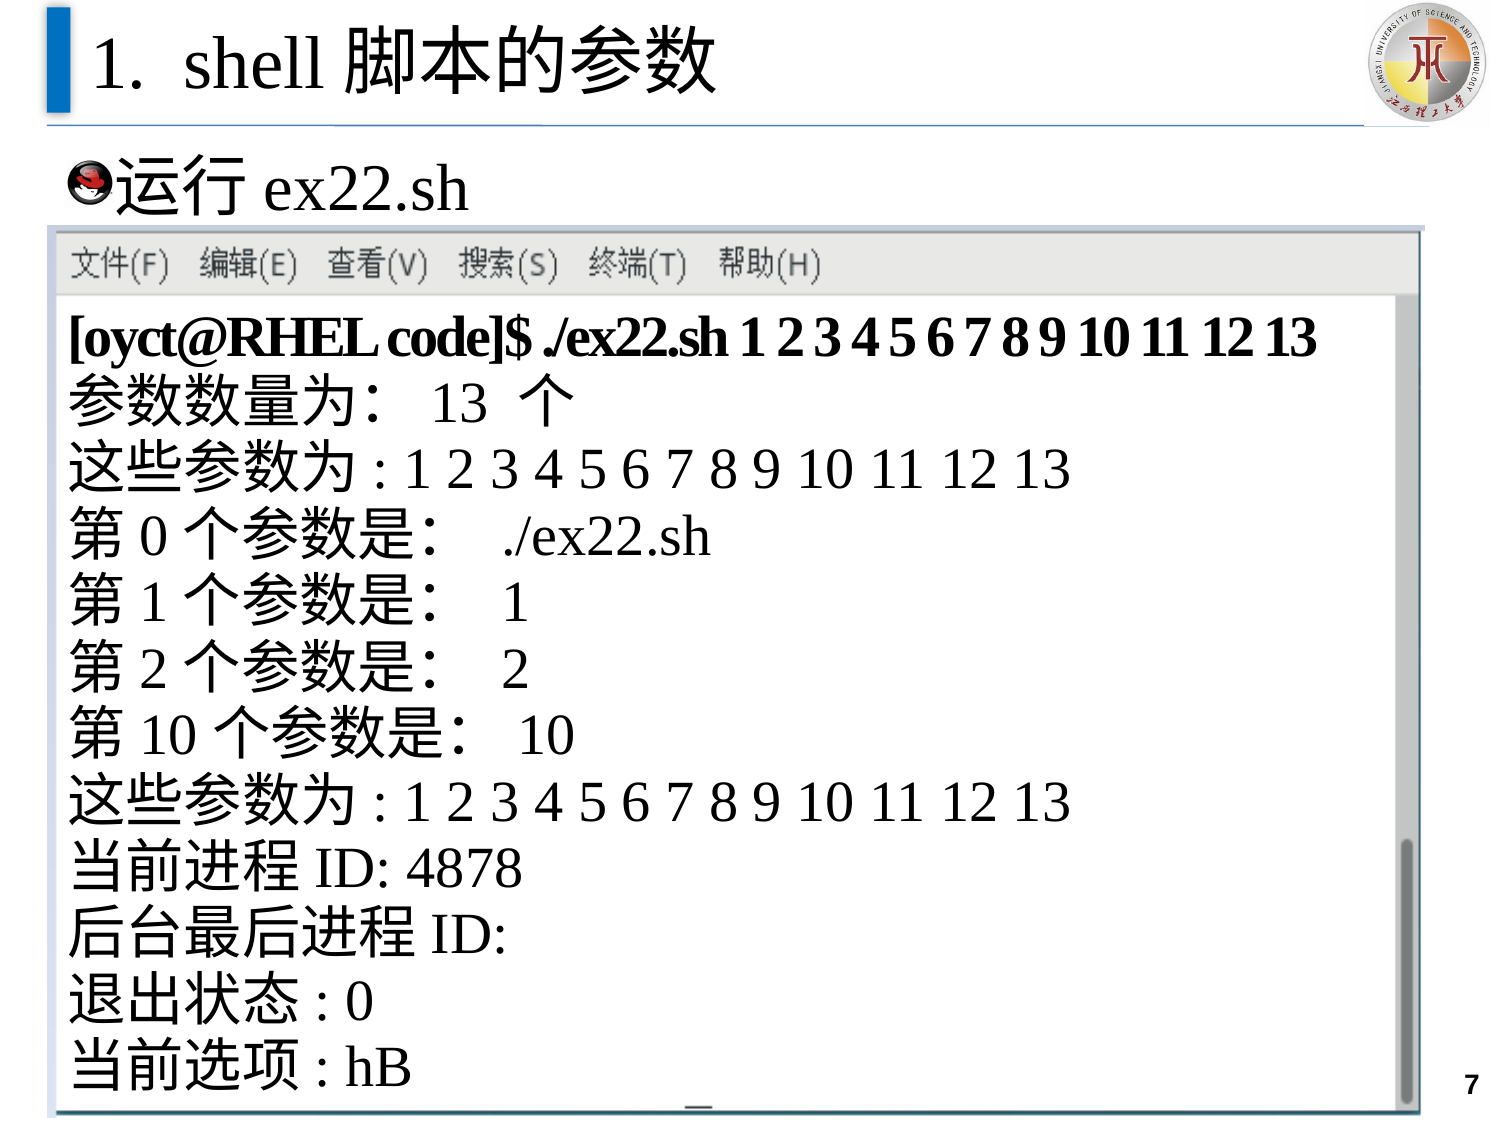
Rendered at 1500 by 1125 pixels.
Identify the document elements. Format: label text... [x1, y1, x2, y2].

picture [1364, 0, 1490, 126]
picture [47, 225, 52, 1118]
slide_number 7 [1355, 1042, 1495, 1125]
list [oyct@RHEL code]$ ./ex22.sh 1 2 3 4 5 6 7 8 9 10 11 12 13 参数数量为：13 个 这些参数为: 1 2 3 4 5 6 7 8 9 10 11 12 13 第0个参数是： ./ex22.sh 第1个参数是： 1 第2个参数是： 2 第10个参数是：10 这些参数为: 1 2 3 4 5 6 7 8 9 10 11 12 13 当前进程ID: 4878 后台最后进程ID: 退出状态: 0 当前选项: hB [52, 295, 1387, 1121]
list 运行ex22.sh [50, 135, 1427, 1088]
picture [65, 160, 115, 207]
title 1. shell脚本的参数 [75, 0, 1425, 122]
